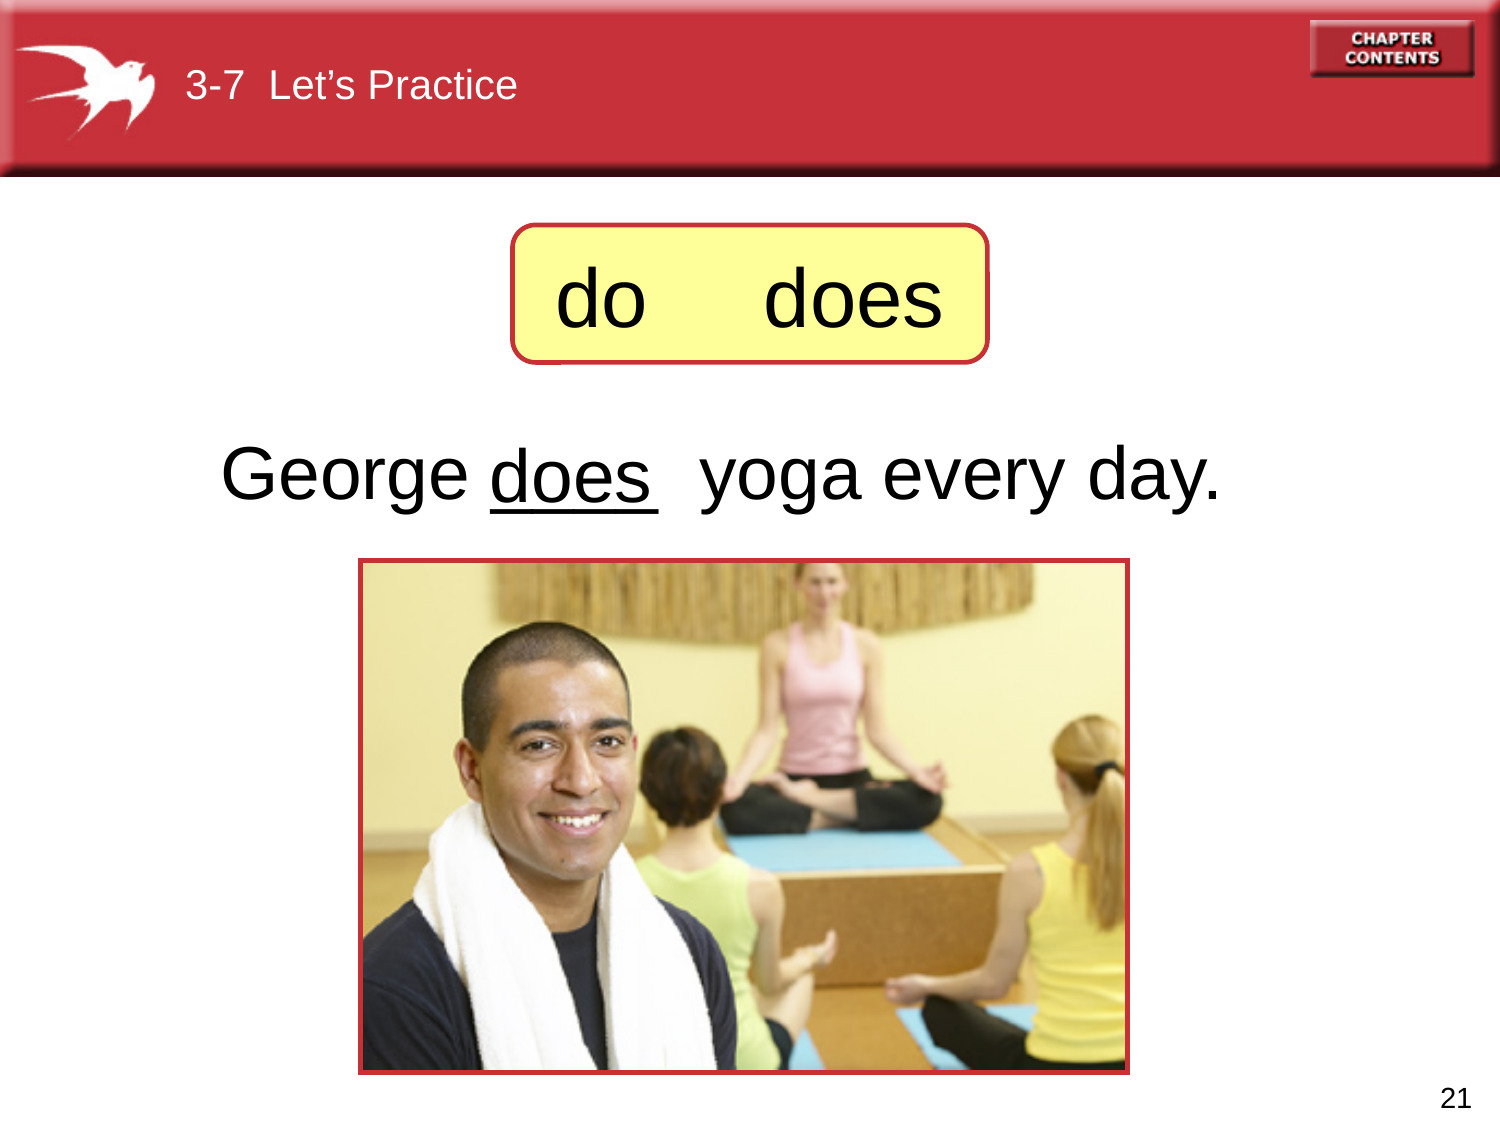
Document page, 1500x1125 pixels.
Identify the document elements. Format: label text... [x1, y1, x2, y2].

picture [0, 0, 1500, 177]
text_box George ____ yoga every day. [184, 417, 1239, 612]
text_box does [474, 419, 668, 525]
picture [362, 562, 1126, 1071]
text_box do does [512, 224, 988, 363]
text_box 3-7 Let’s Practice [170, 50, 1343, 115]
slide_number 21 [1137, 1071, 1488, 1125]
